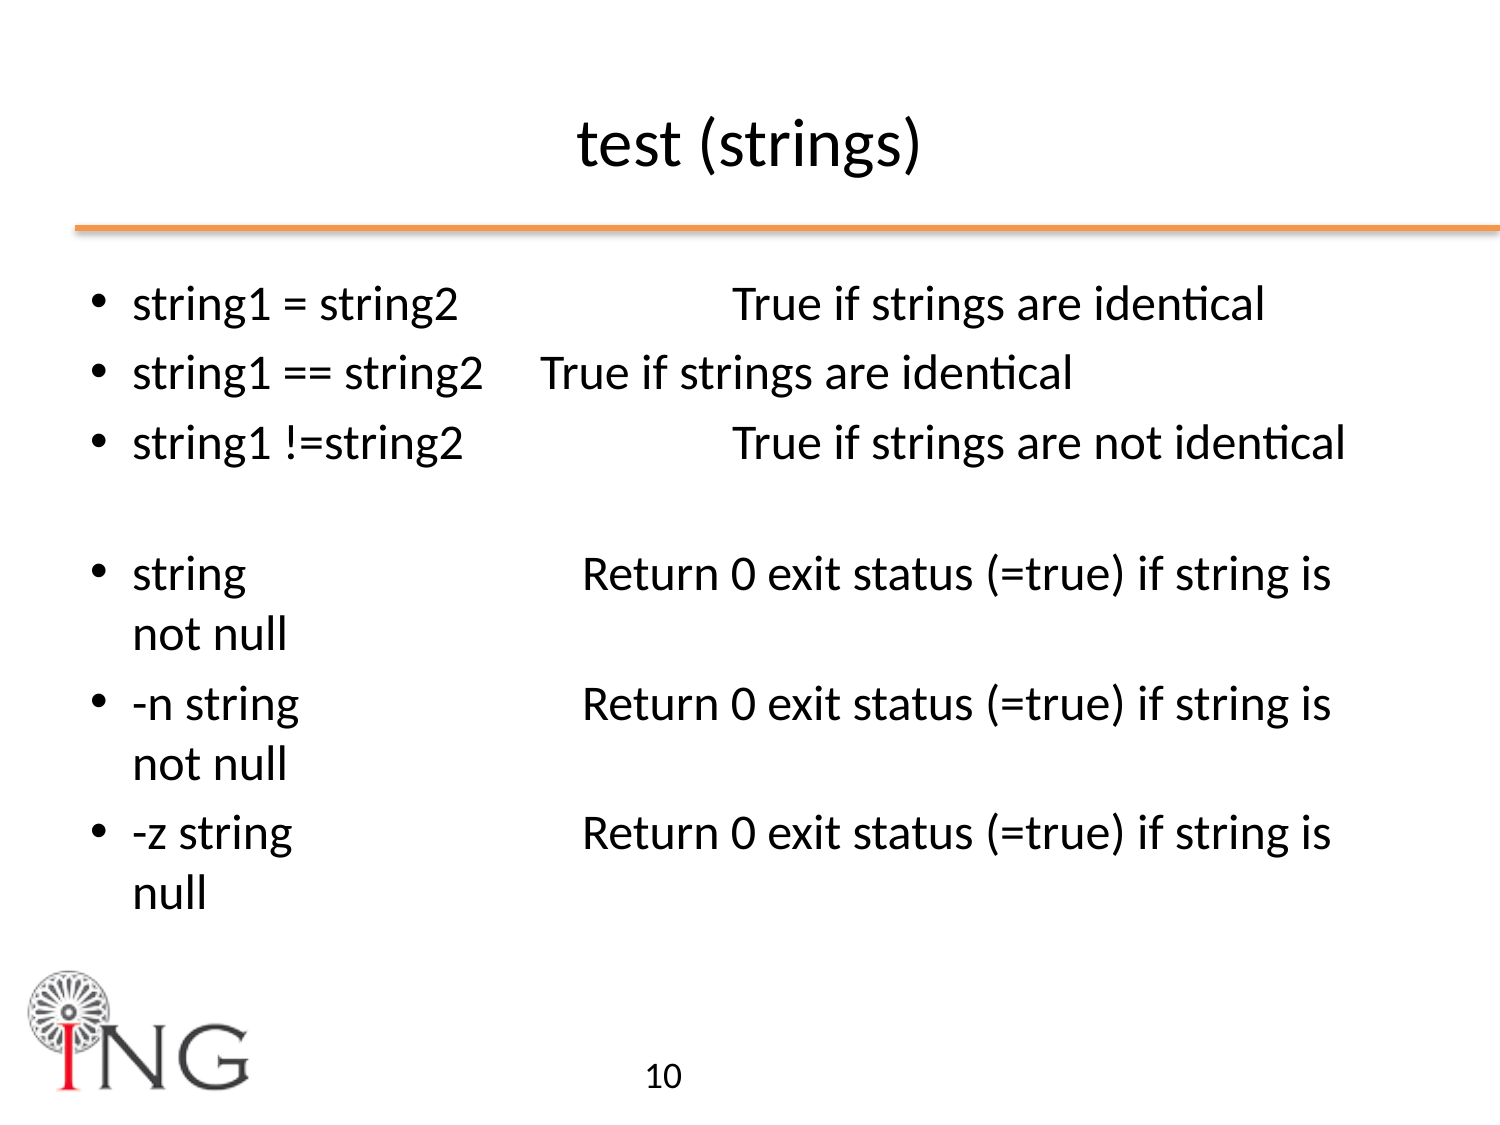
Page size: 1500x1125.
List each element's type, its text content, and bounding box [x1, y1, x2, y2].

picture [3, 948, 278, 1124]
list string1 = string2 True if strings are identical string1 == string2 True if strings are identical string1 !=string2 True if strings are not identical string Return 0 exit status (=true) if string is not null -n string Return 0 exit status (=true) if string is not null -z string Return 0 exit status (=true) if string is null [75, 262, 1425, 1005]
title test (strings) [75, 45, 1425, 233]
slide_number 10 [629, 1043, 1425, 1104]
